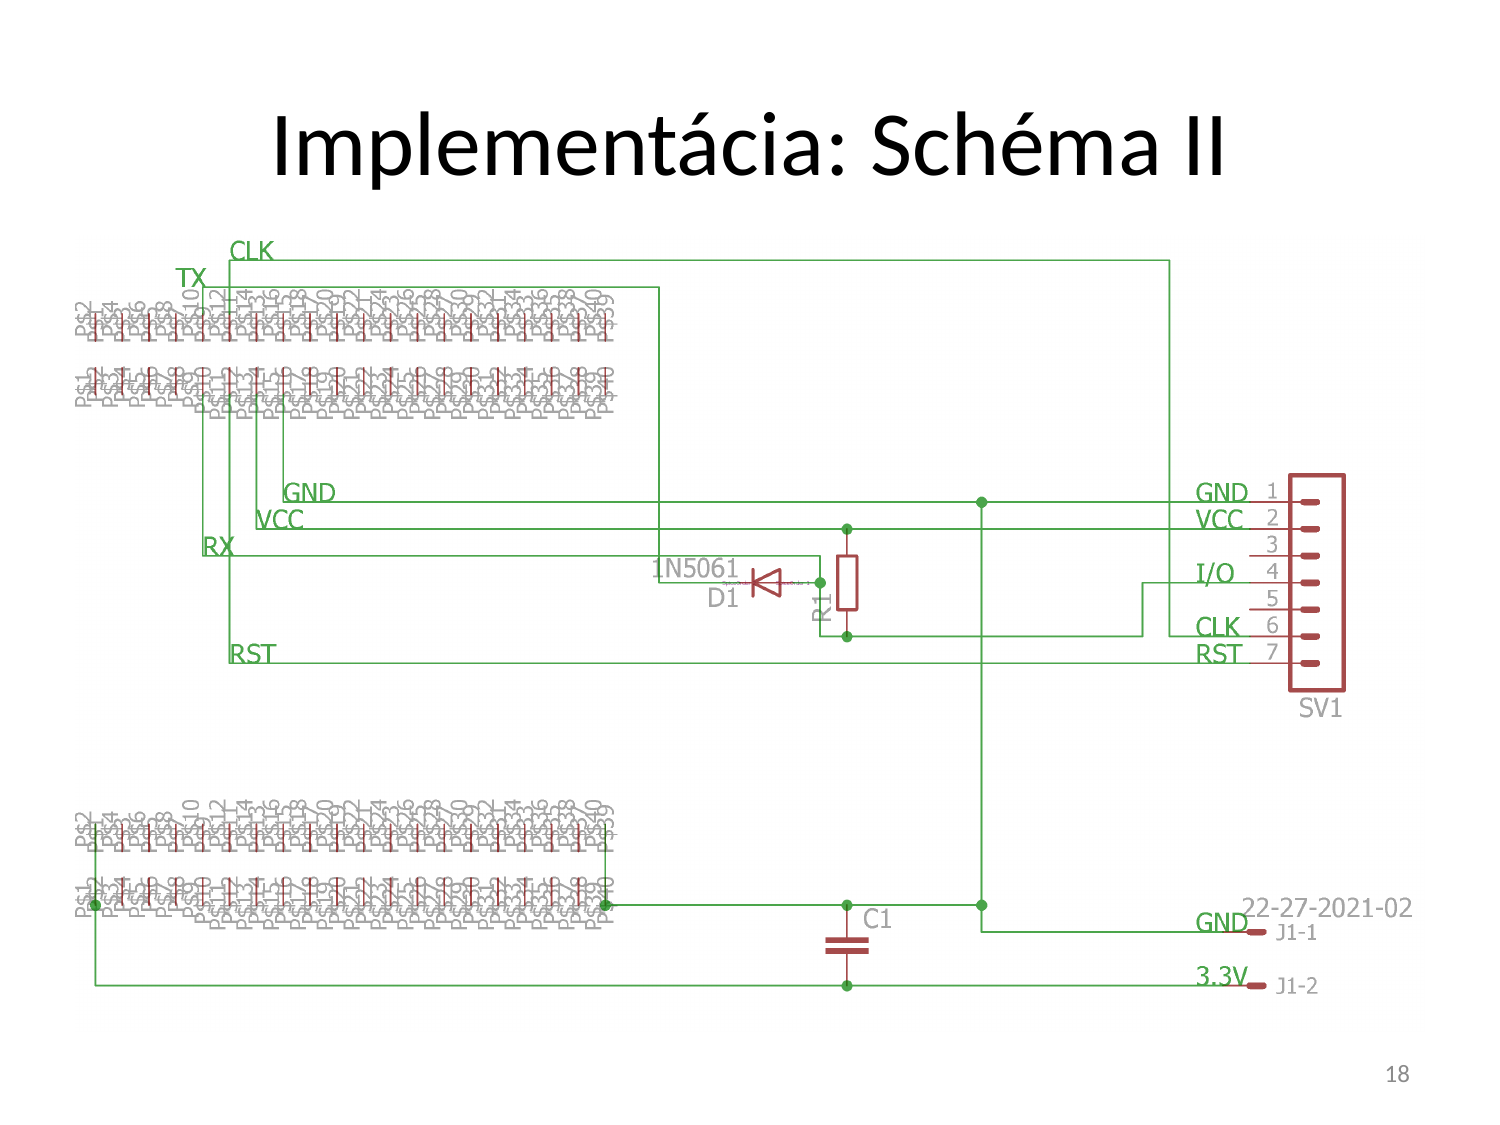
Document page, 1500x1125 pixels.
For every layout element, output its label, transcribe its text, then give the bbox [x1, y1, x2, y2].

slide_number 18 [1074, 1042, 1425, 1103]
title Implementácia: Schéma II [75, 45, 1425, 233]
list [74, 235, 1426, 1033]
